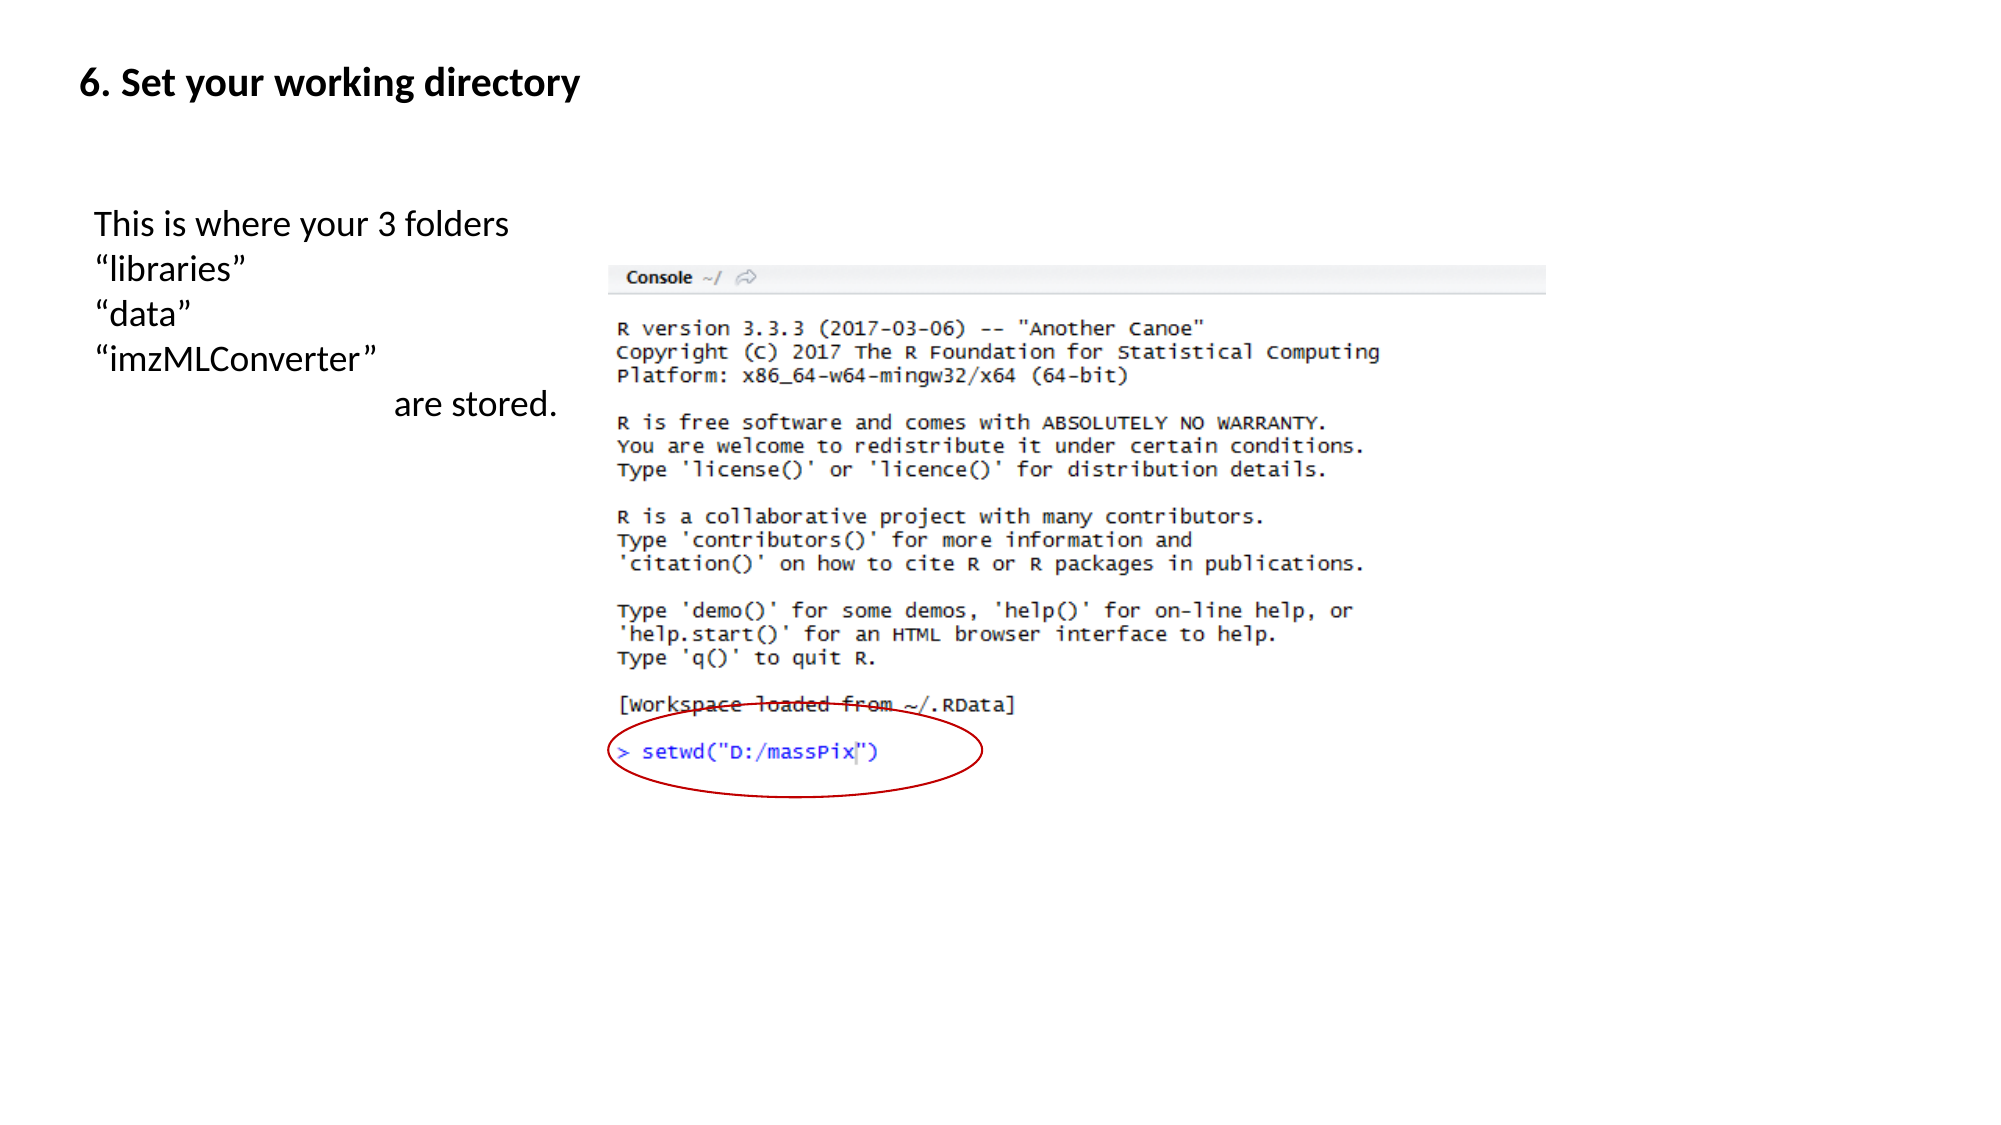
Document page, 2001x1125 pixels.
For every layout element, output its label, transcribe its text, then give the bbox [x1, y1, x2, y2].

text_box This is where your 3 folders “libraries” “data” “imzMLConverter” are stored. [78, 191, 1431, 522]
text_box 6. Set your working directory [64, 47, 1266, 113]
picture [608, 265, 1546, 798]
